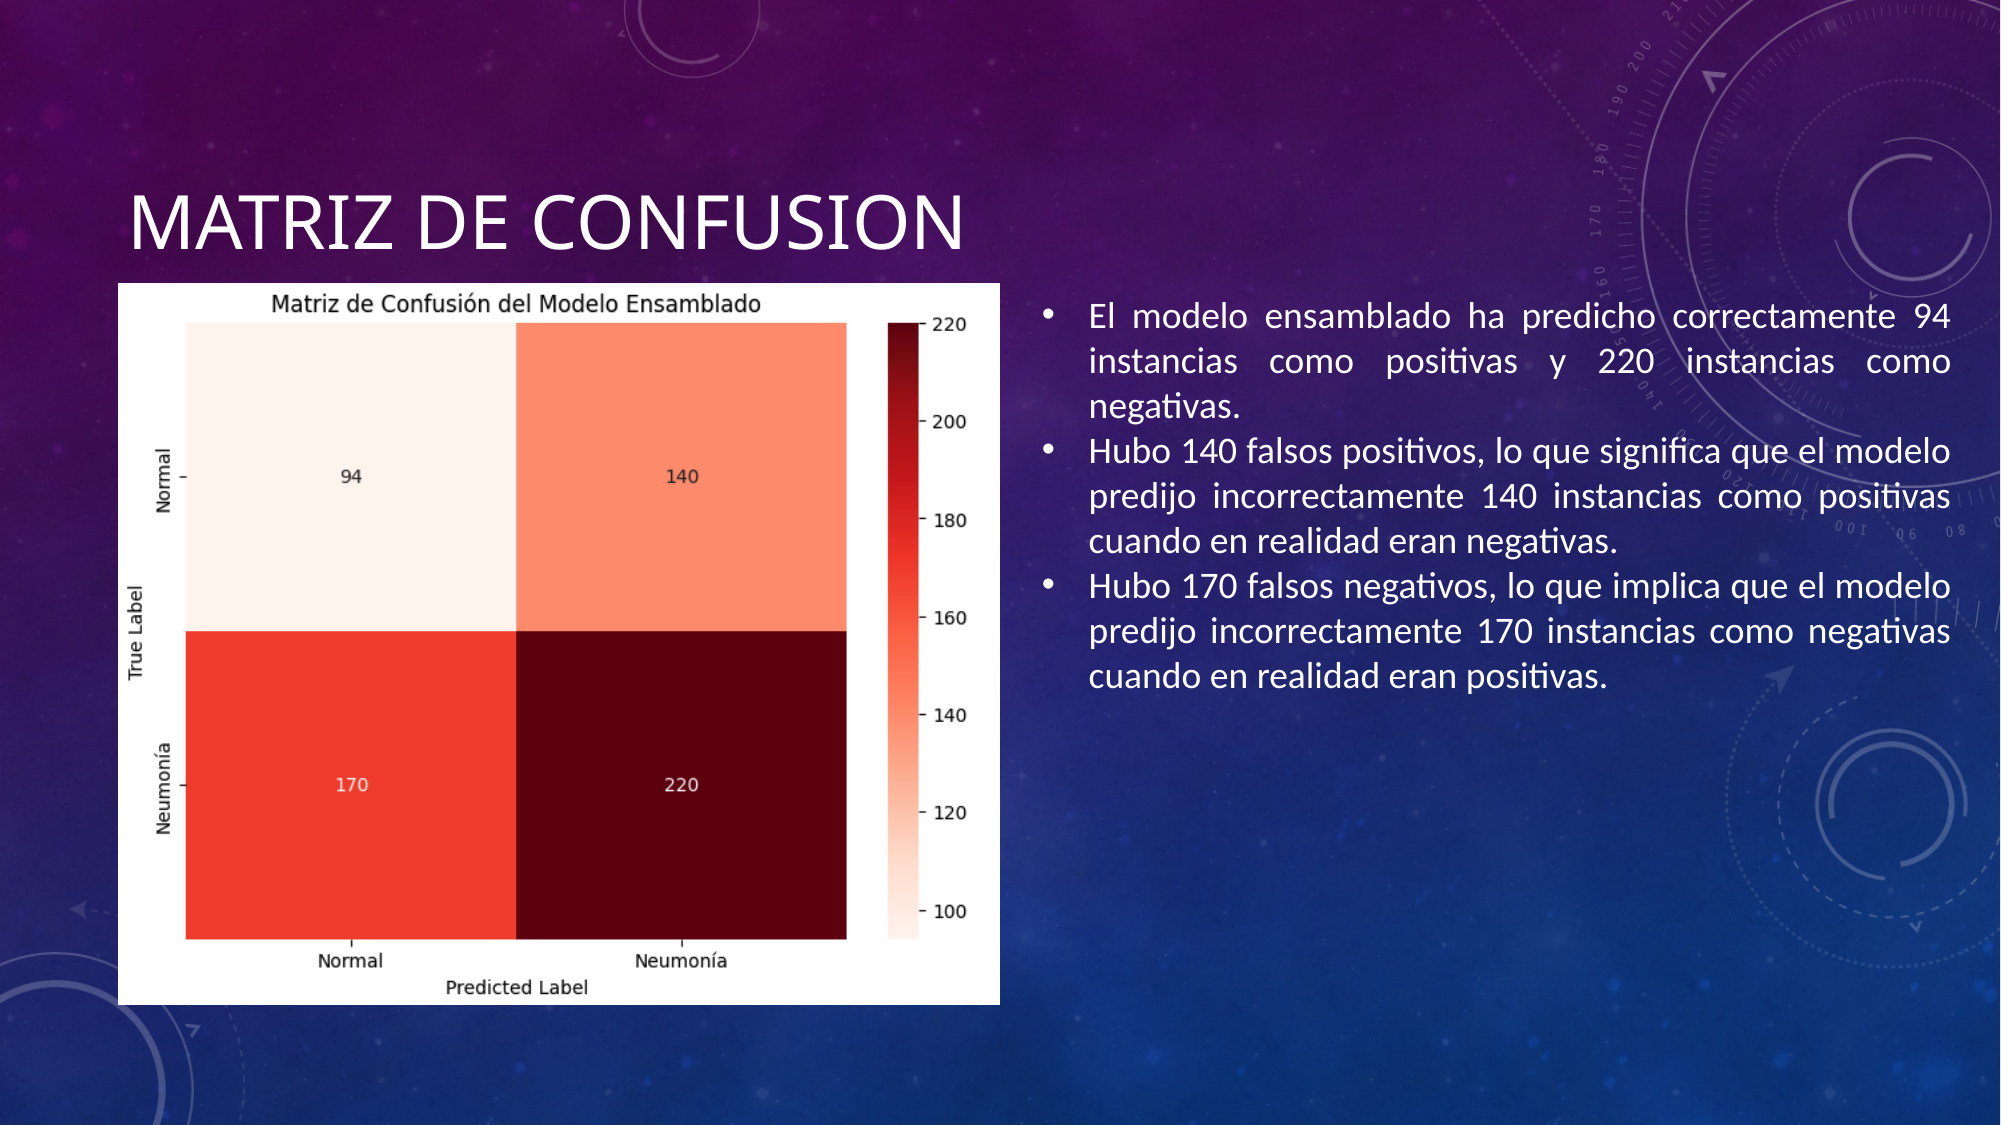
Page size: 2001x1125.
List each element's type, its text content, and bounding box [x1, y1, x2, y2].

title MATRIZ DE CONFUSION [112, 99, 1775, 339]
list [118, 283, 1001, 1005]
picture [0, 0, 2001, 1125]
text_box El modelo ensamblado ha predicho correctamente 94 instancias como positivas y 220 instancias como negativas. Hubo 140 falsos positivos, lo que significa que el modelo predijo incorrectamente 140 instancias como positivas cuando en realidad eran negativas. Hubo 170 falsos negativos, lo que implica que el modelo predijo incorrectamente 170 instancias como negativas cuando en realidad eran positivas. [1027, 283, 1967, 704]
